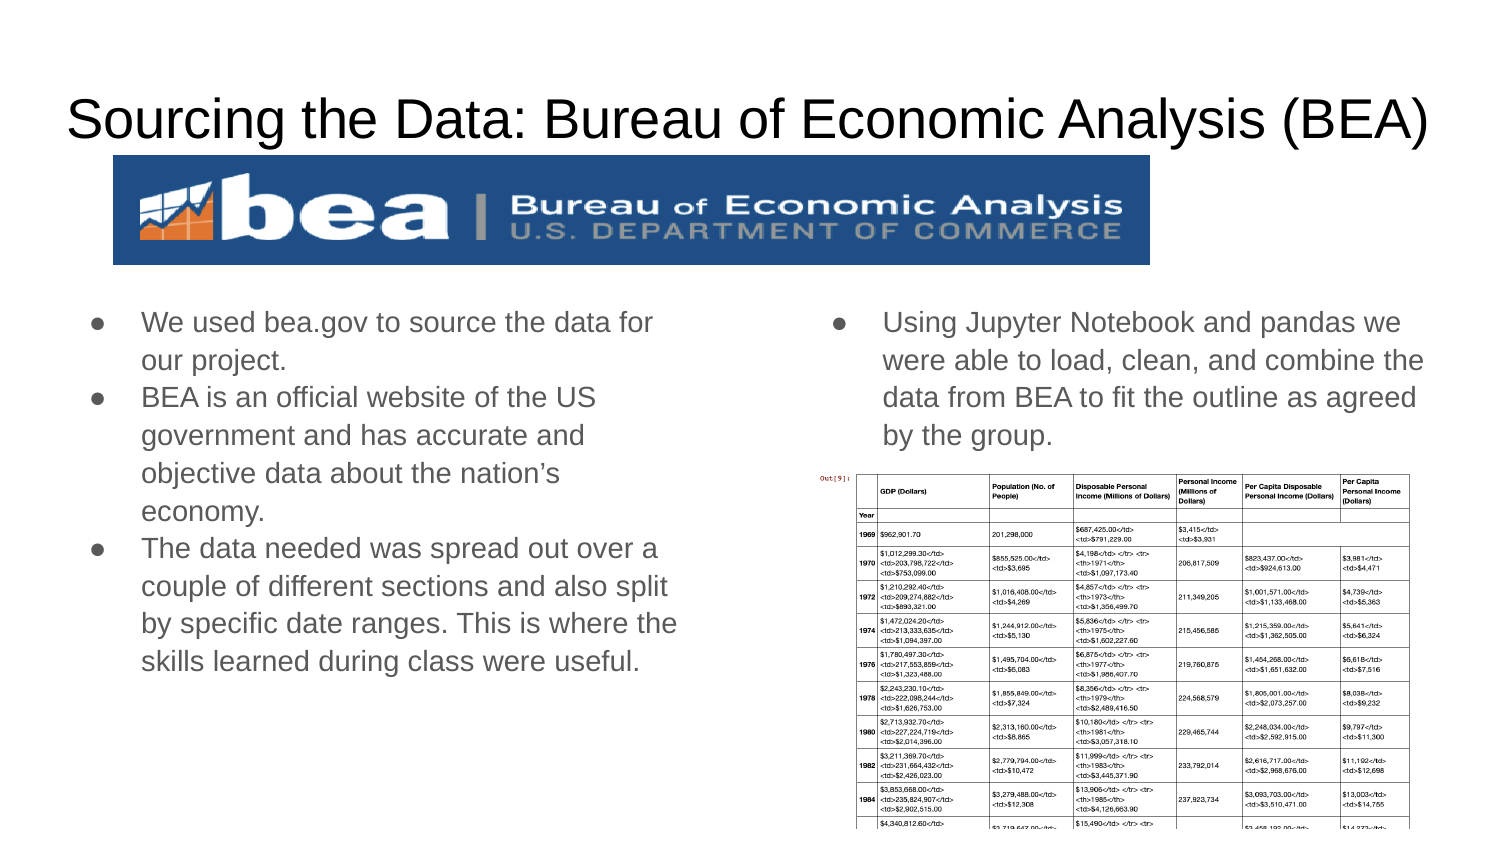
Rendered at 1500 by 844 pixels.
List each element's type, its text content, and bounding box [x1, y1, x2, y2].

picture [811, 471, 1430, 830]
list We used bea.gov to source the data for our project. BEA is an official website of the US government and has accurate and objective data about the nation’s economy. The data needed was spread out over a couple of different sections and also split by specific date ranges. This is where the skills learned during class were useful. [51, 286, 708, 771]
picture [113, 155, 1150, 265]
list Using Jupyter Notebook and pandas we were able to load, clean, and combine the data from BEA to fit the outline as agreed by the group. [792, 286, 1449, 771]
title Sourcing the Data: Bureau of Economic Analysis (BEA) [51, 72, 1449, 227]
